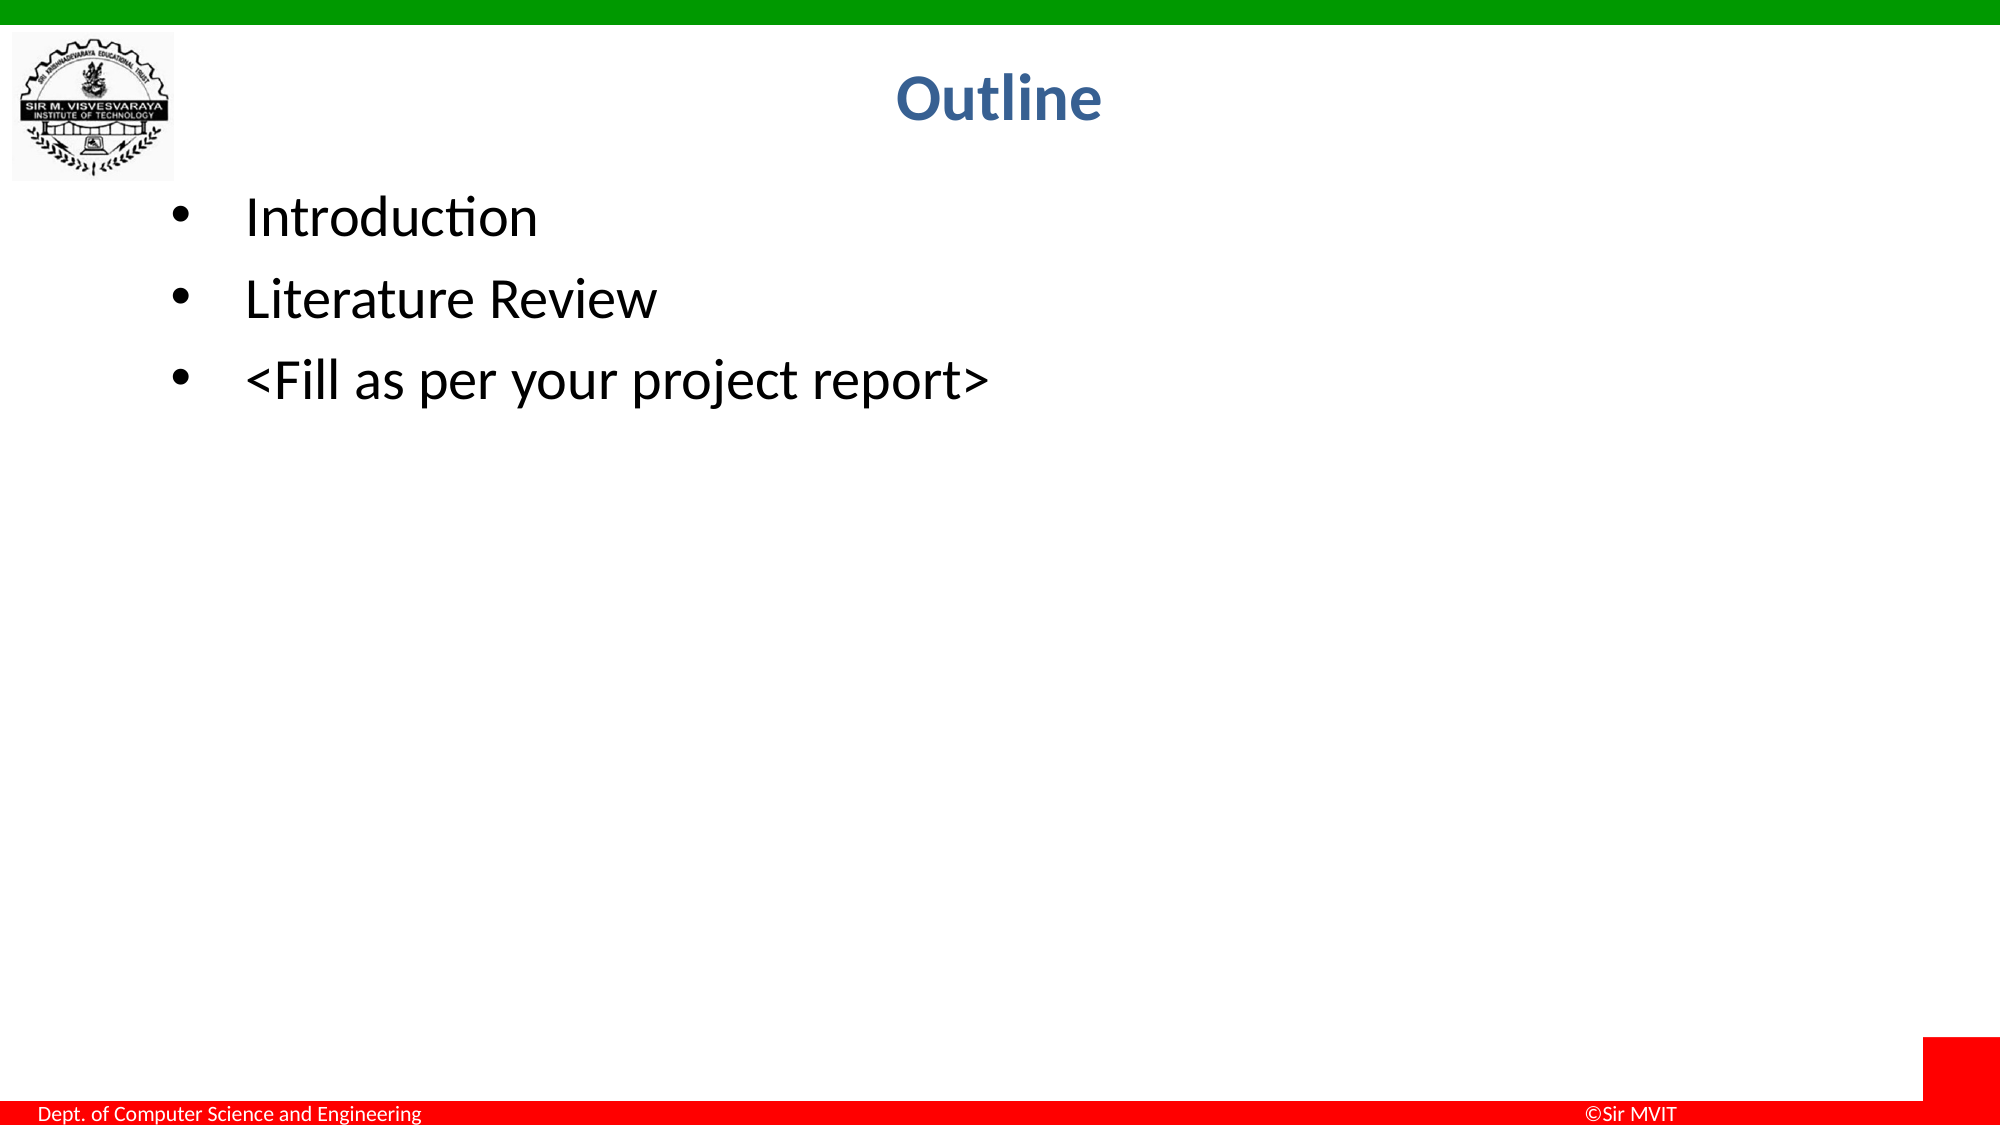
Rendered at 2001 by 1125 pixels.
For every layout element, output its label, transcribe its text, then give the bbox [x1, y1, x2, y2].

list Introduction Literature Review <Fill as per your project report> [155, 171, 1956, 1065]
picture [12, 32, 174, 181]
title Outline [99, 46, 1900, 151]
